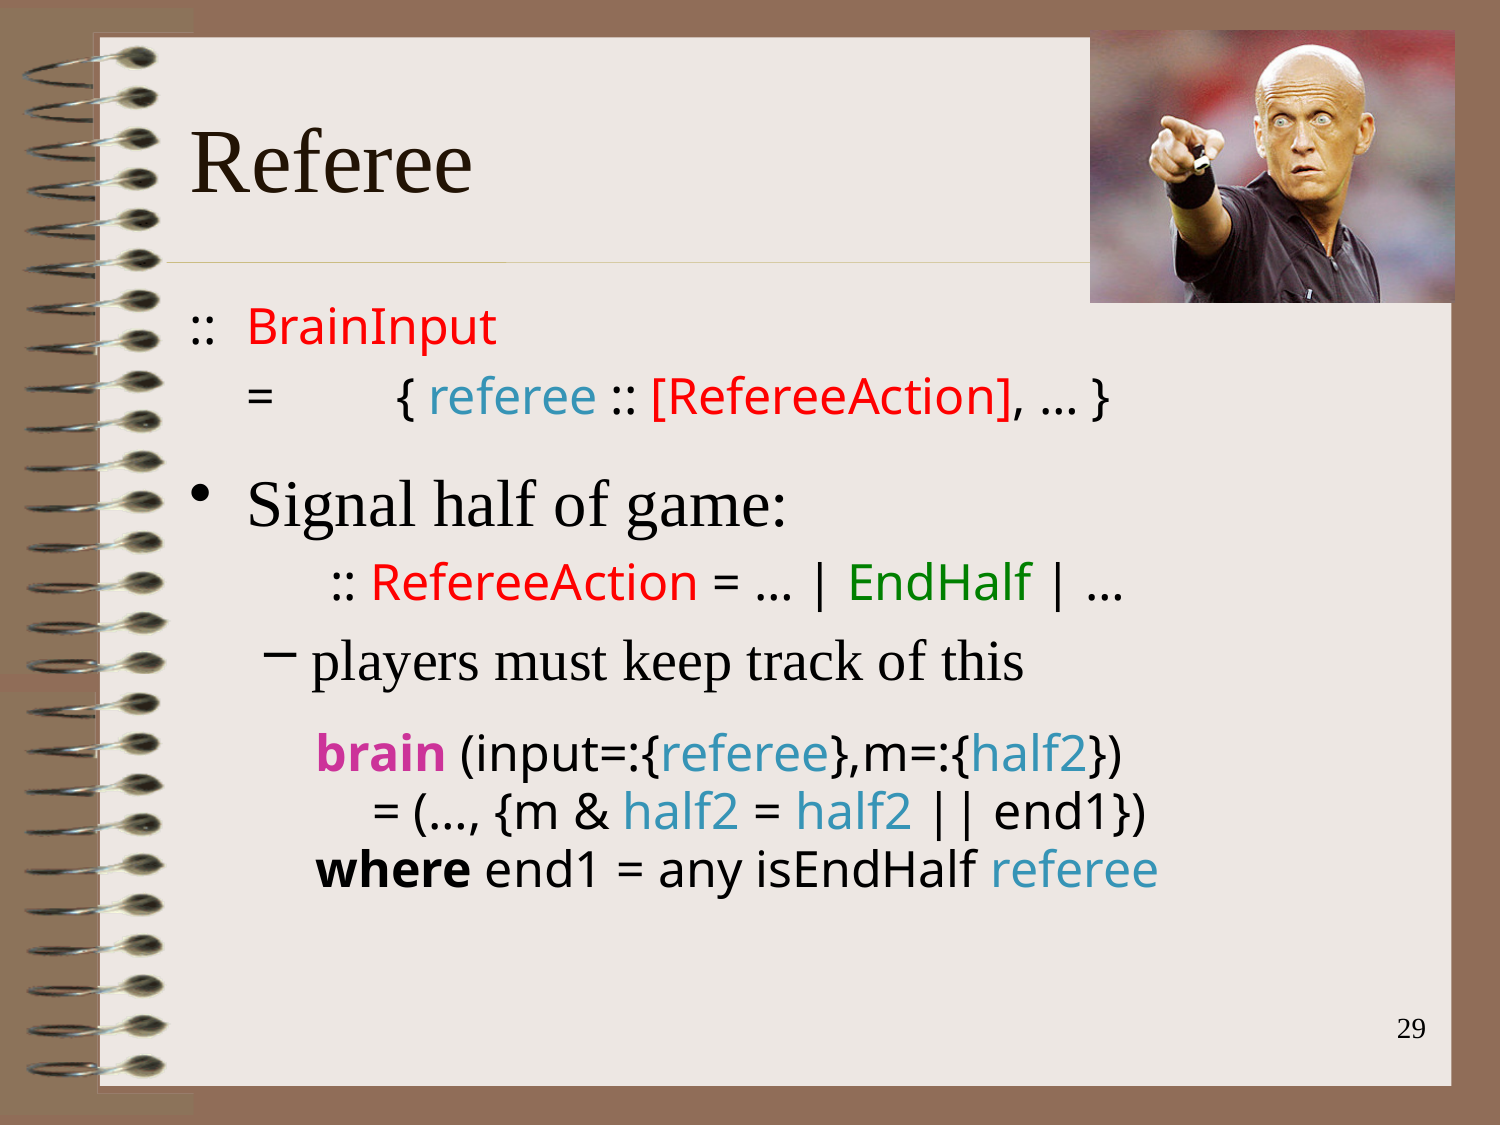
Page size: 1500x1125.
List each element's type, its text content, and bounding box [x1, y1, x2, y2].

picture [1090, 30, 1455, 303]
text_box :: BrainInput = { referee :: [RefereeAction], … } [174, 287, 1425, 445]
text_box Signal half of game: :: RefereeAction = … | EndHalf | … players must keep track of this [174, 452, 1442, 1000]
title Referee [174, 62, 1090, 250]
picture [0, 692, 194, 1115]
text_box brain (input=:{referee},m=:{half2}) = (…, {m & half2 = half2 || end1}) where end1 = any isEndHalf referee [301, 726, 1255, 931]
picture [0, 8, 194, 674]
slide_number 29 [1128, 1001, 1442, 1077]
